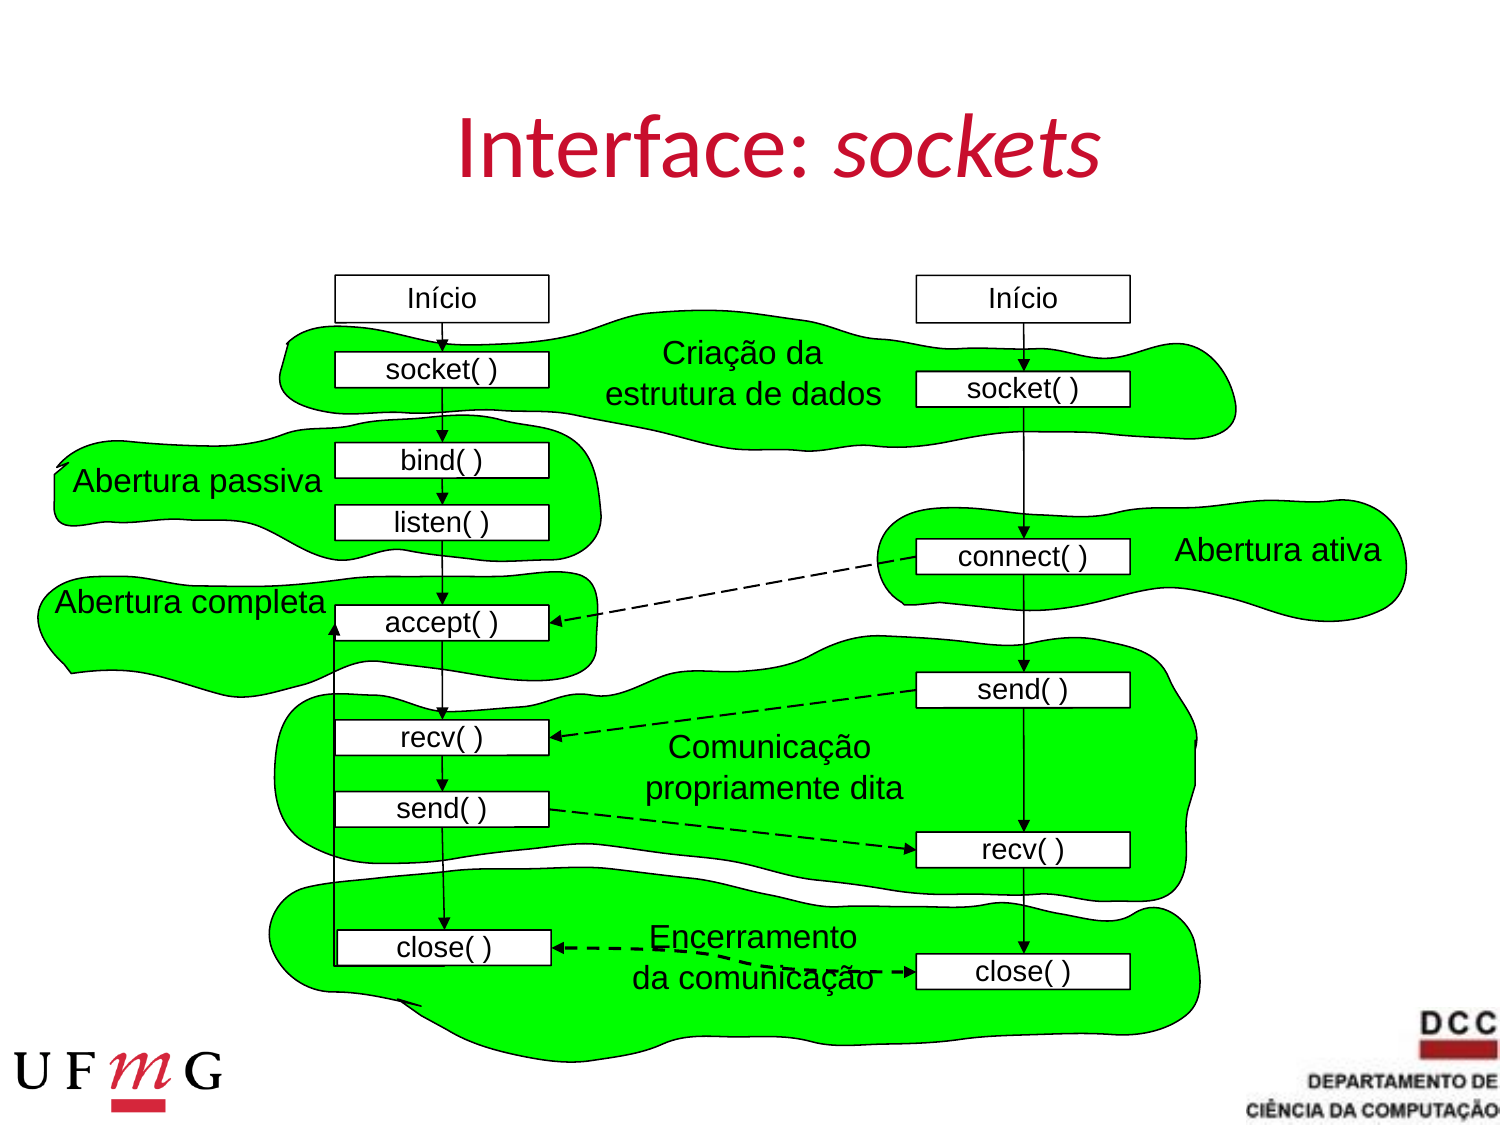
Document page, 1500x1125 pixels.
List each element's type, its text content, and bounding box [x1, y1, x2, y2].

picture [5, 1034, 231, 1123]
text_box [449, 857, 1018, 909]
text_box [548, 689, 917, 739]
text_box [446, 412, 605, 564]
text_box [916, 953, 1131, 990]
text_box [446, 634, 1018, 718]
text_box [916, 275, 1131, 324]
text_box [334, 719, 543, 737]
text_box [334, 442, 550, 479]
picture [1246, 1007, 1500, 1125]
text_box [916, 371, 1131, 408]
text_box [441, 857, 445, 931]
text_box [261, 865, 1208, 1065]
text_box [868, 496, 1018, 555]
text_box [334, 504, 550, 541]
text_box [334, 274, 550, 323]
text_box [916, 831, 1131, 868]
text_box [916, 672, 1131, 708]
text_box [446, 309, 1018, 454]
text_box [269, 309, 436, 411]
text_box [446, 567, 543, 603]
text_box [916, 538, 1131, 575]
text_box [1028, 309, 1242, 454]
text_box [273, 634, 436, 737]
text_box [1028, 634, 1204, 909]
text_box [921, 583, 1018, 624]
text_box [218, 739, 562, 850]
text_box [551, 947, 917, 973]
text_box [334, 604, 550, 641]
title Interface: sockets [121, 29, 1438, 246]
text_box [273, 857, 436, 909]
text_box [337, 929, 552, 966]
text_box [565, 809, 917, 851]
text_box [334, 351, 550, 388]
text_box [49, 412, 436, 564]
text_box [1028, 496, 1411, 624]
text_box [548, 556, 917, 624]
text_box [23, 567, 436, 702]
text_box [566, 716, 1018, 830]
